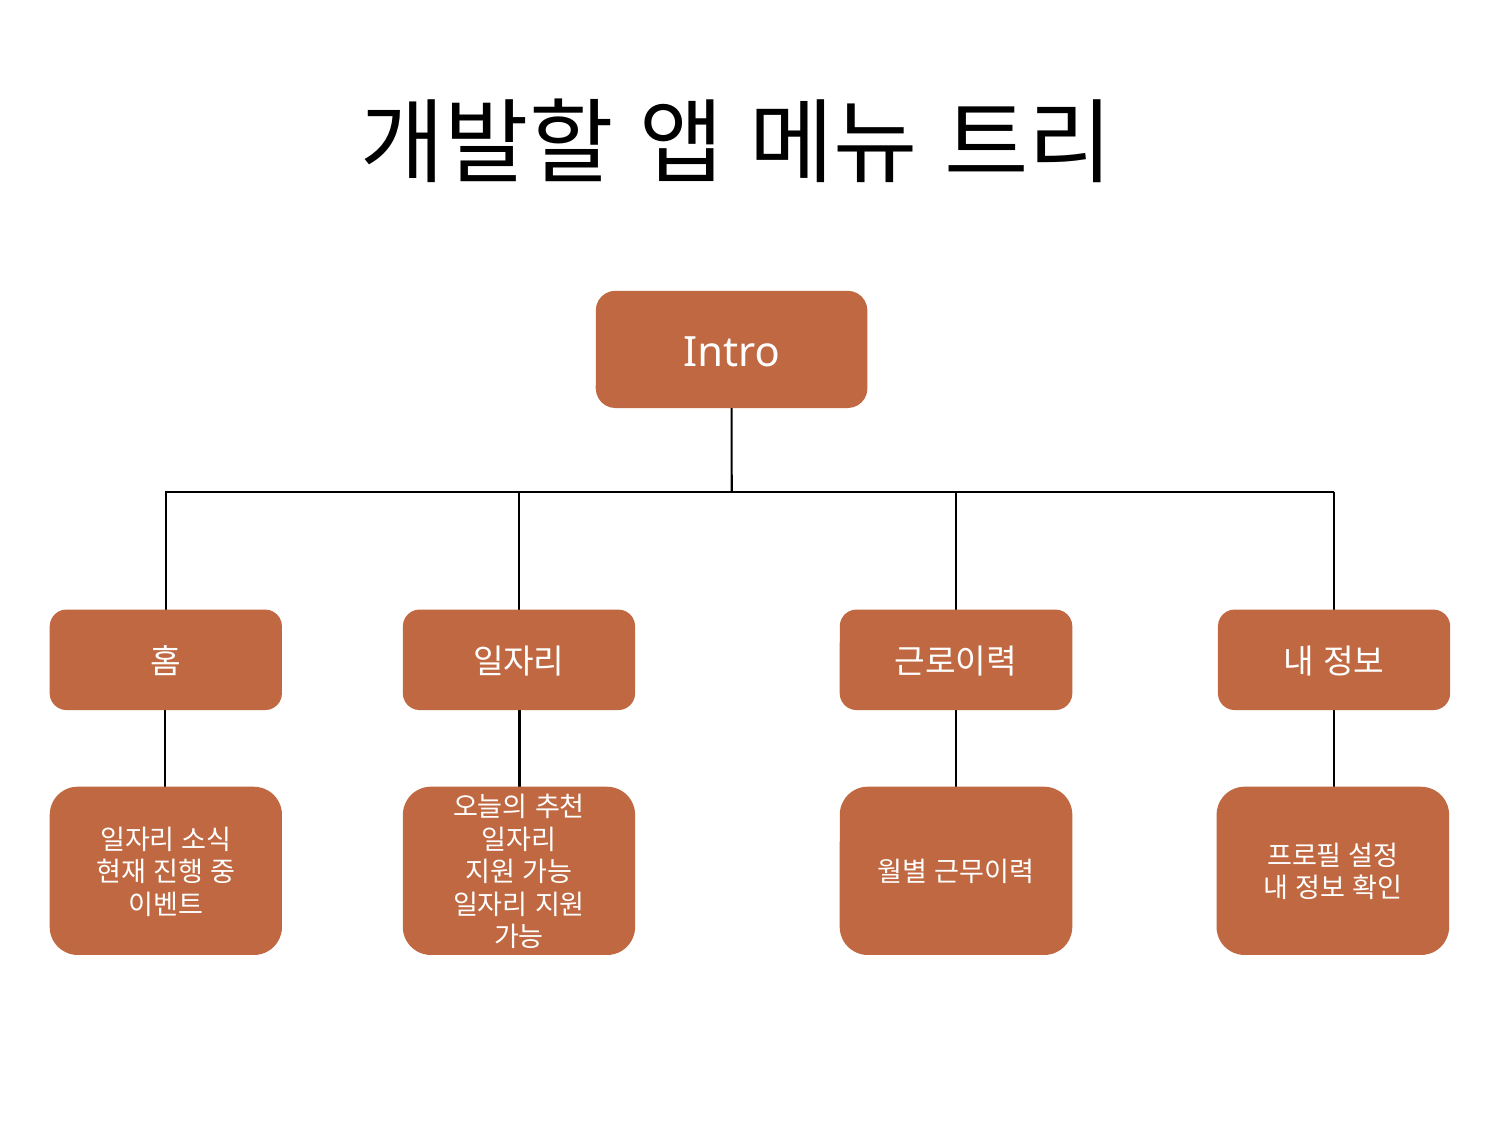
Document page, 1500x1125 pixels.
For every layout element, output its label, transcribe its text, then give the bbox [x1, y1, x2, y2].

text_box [49, 290, 1451, 956]
title 개발할 앱 메뉴 트리 [75, 45, 1425, 233]
